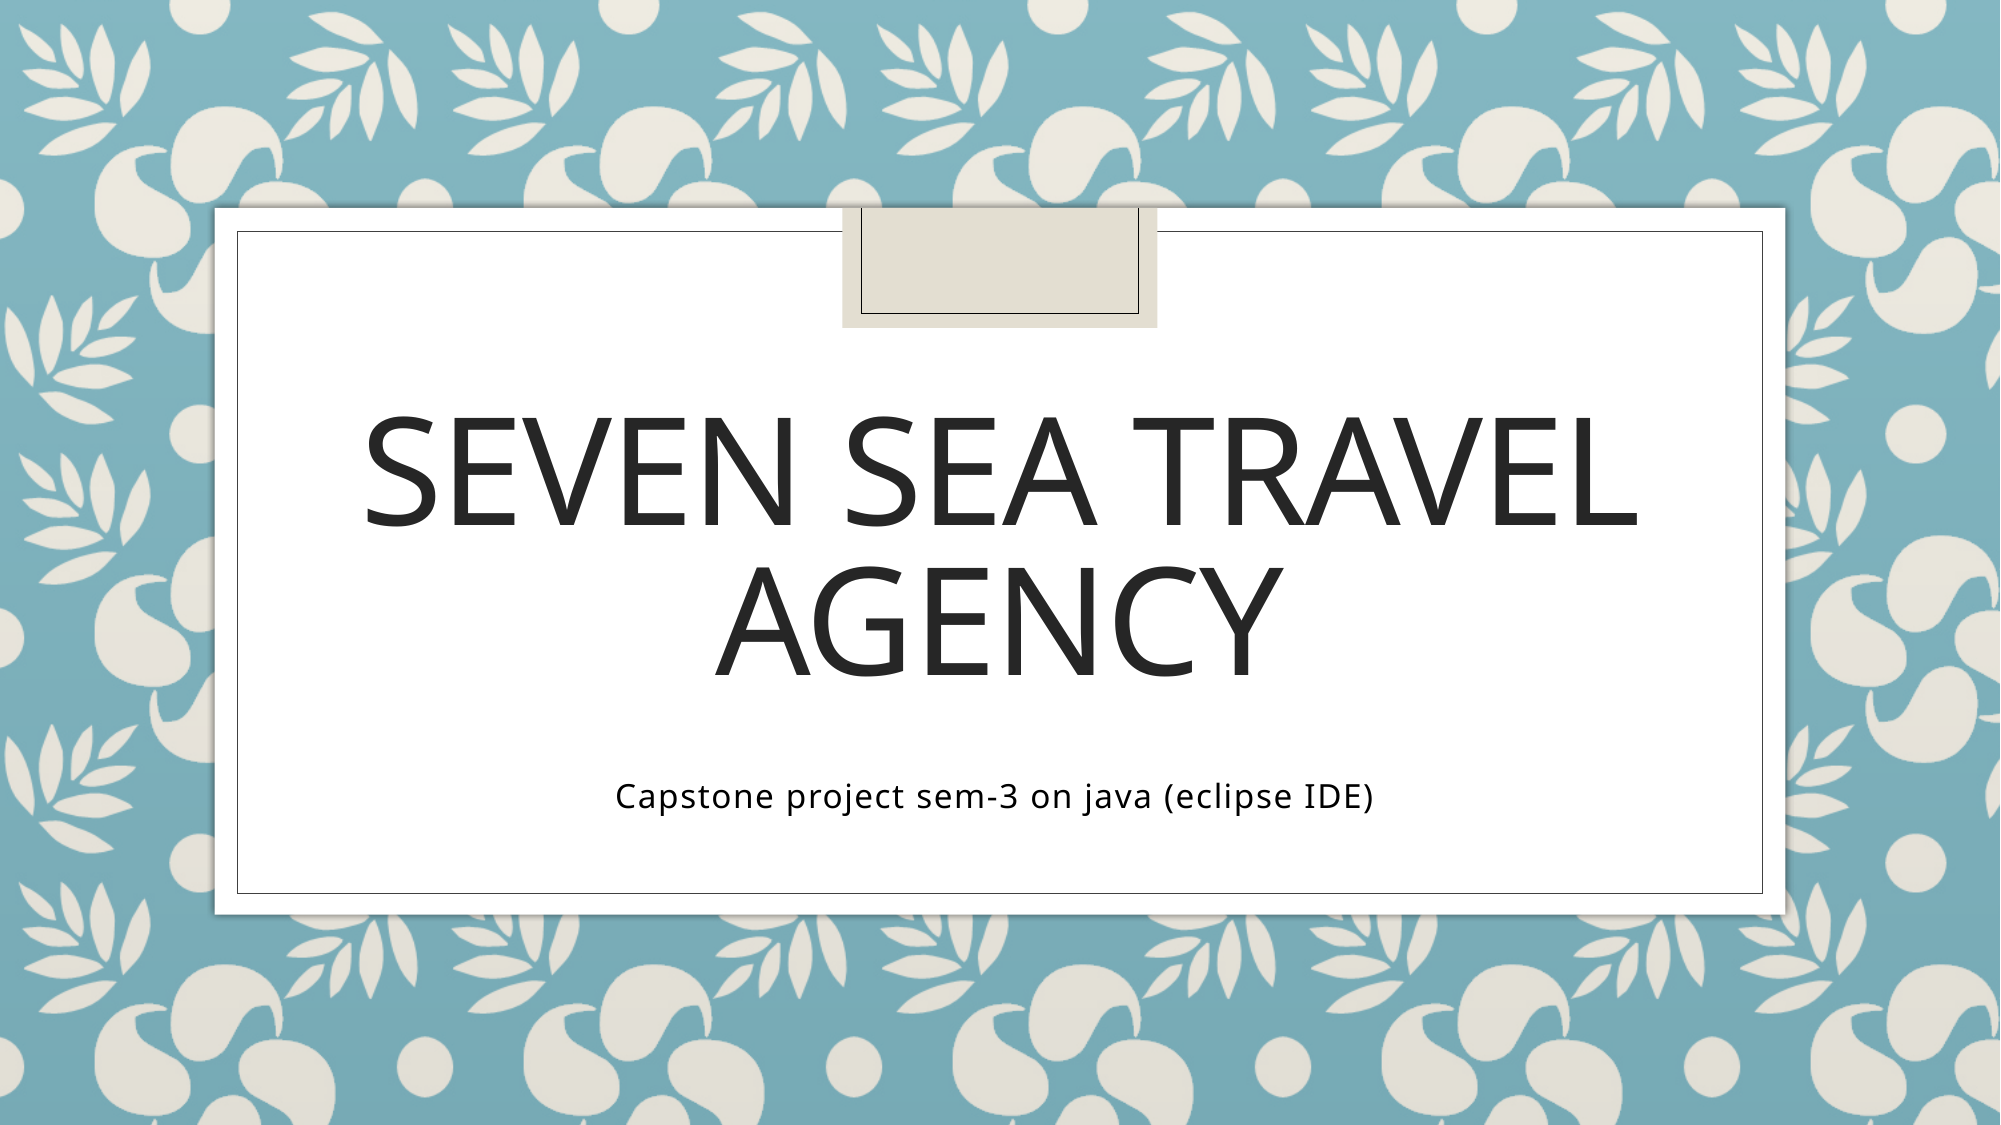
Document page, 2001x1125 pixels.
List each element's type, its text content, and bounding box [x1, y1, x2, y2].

title Seven sea travel agency [256, 343, 1744, 768]
subtitle Capstone project sem-3 on java (eclipse IDE) [256, 768, 1745, 844]
